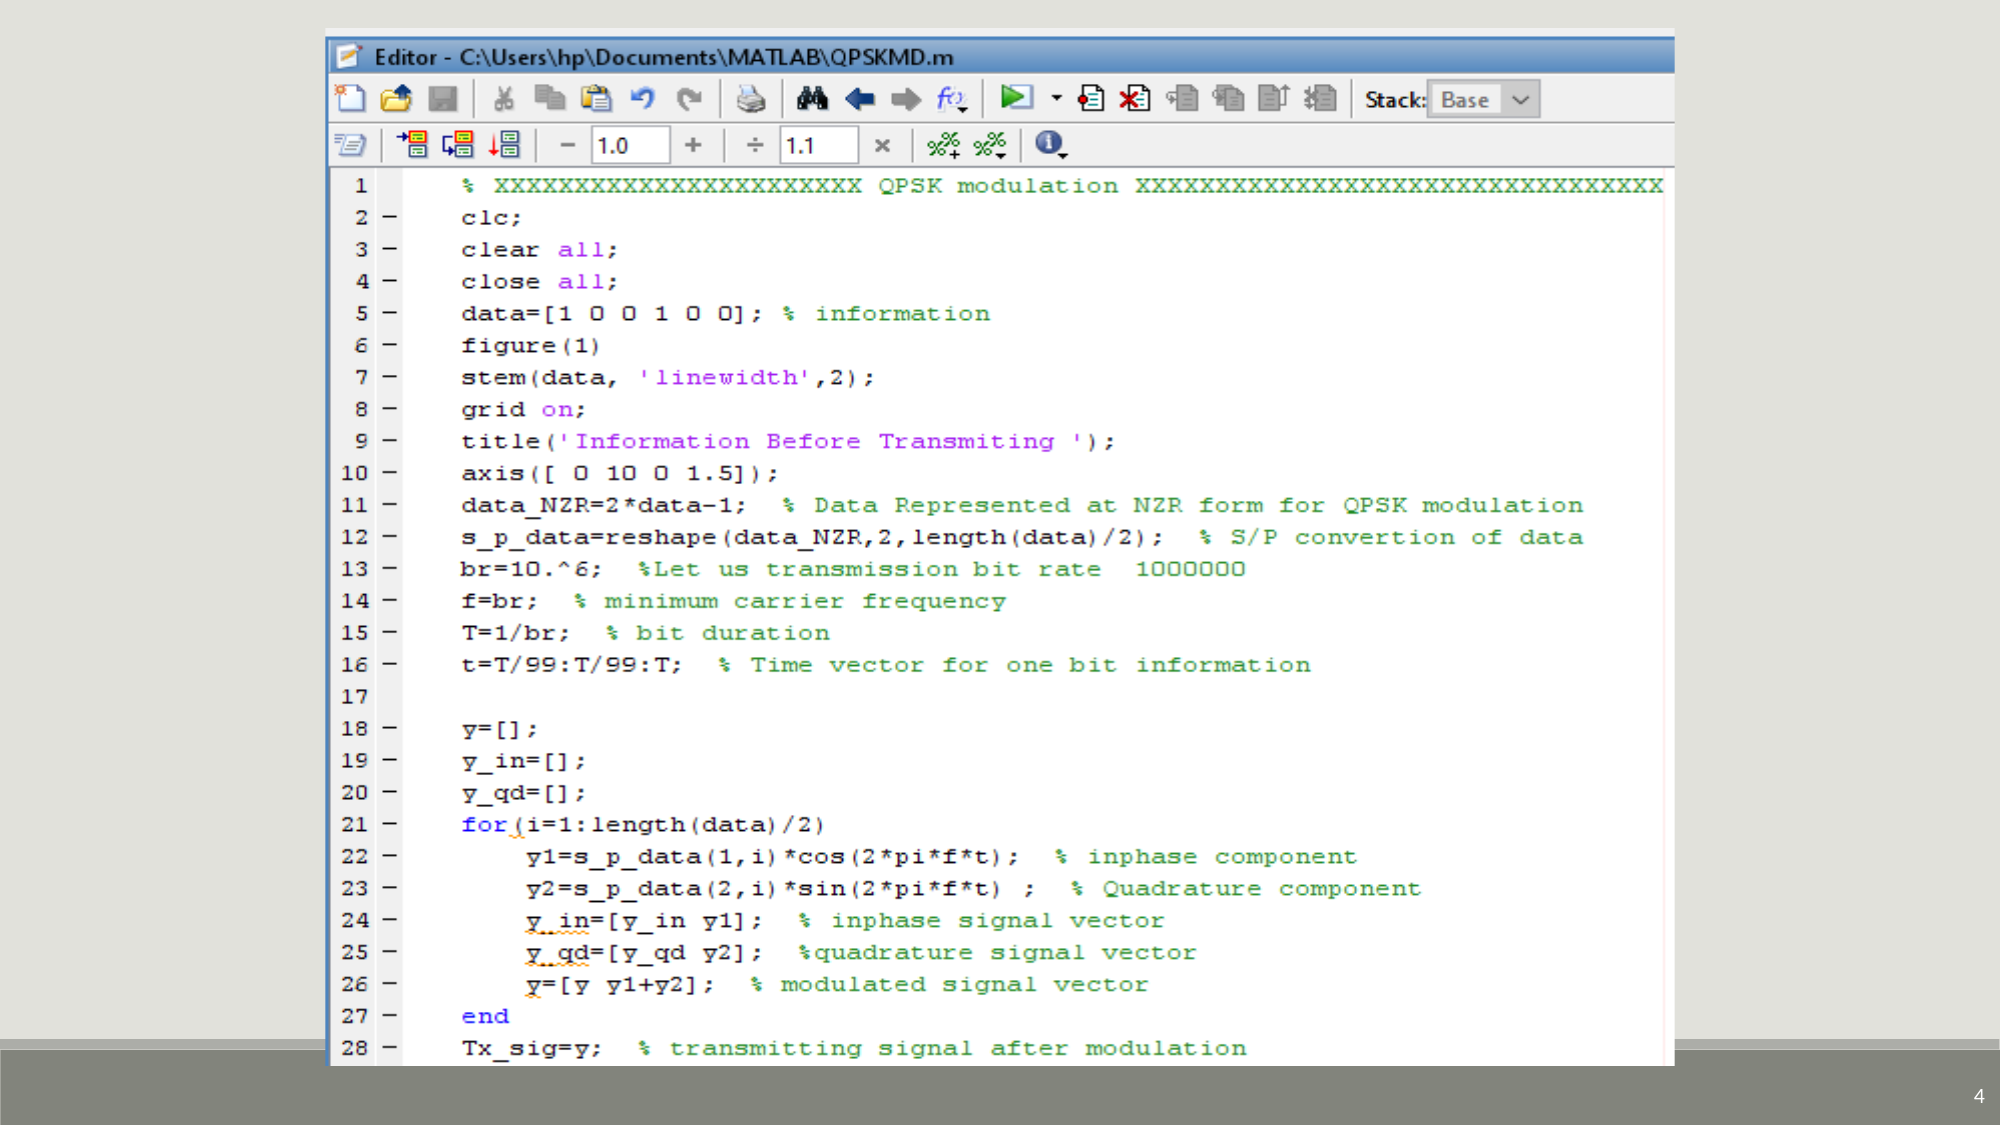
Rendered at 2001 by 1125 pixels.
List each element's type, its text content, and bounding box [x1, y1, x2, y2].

picture [324, 27, 1676, 1066]
slide_number 4 [1550, 1065, 2000, 1125]
